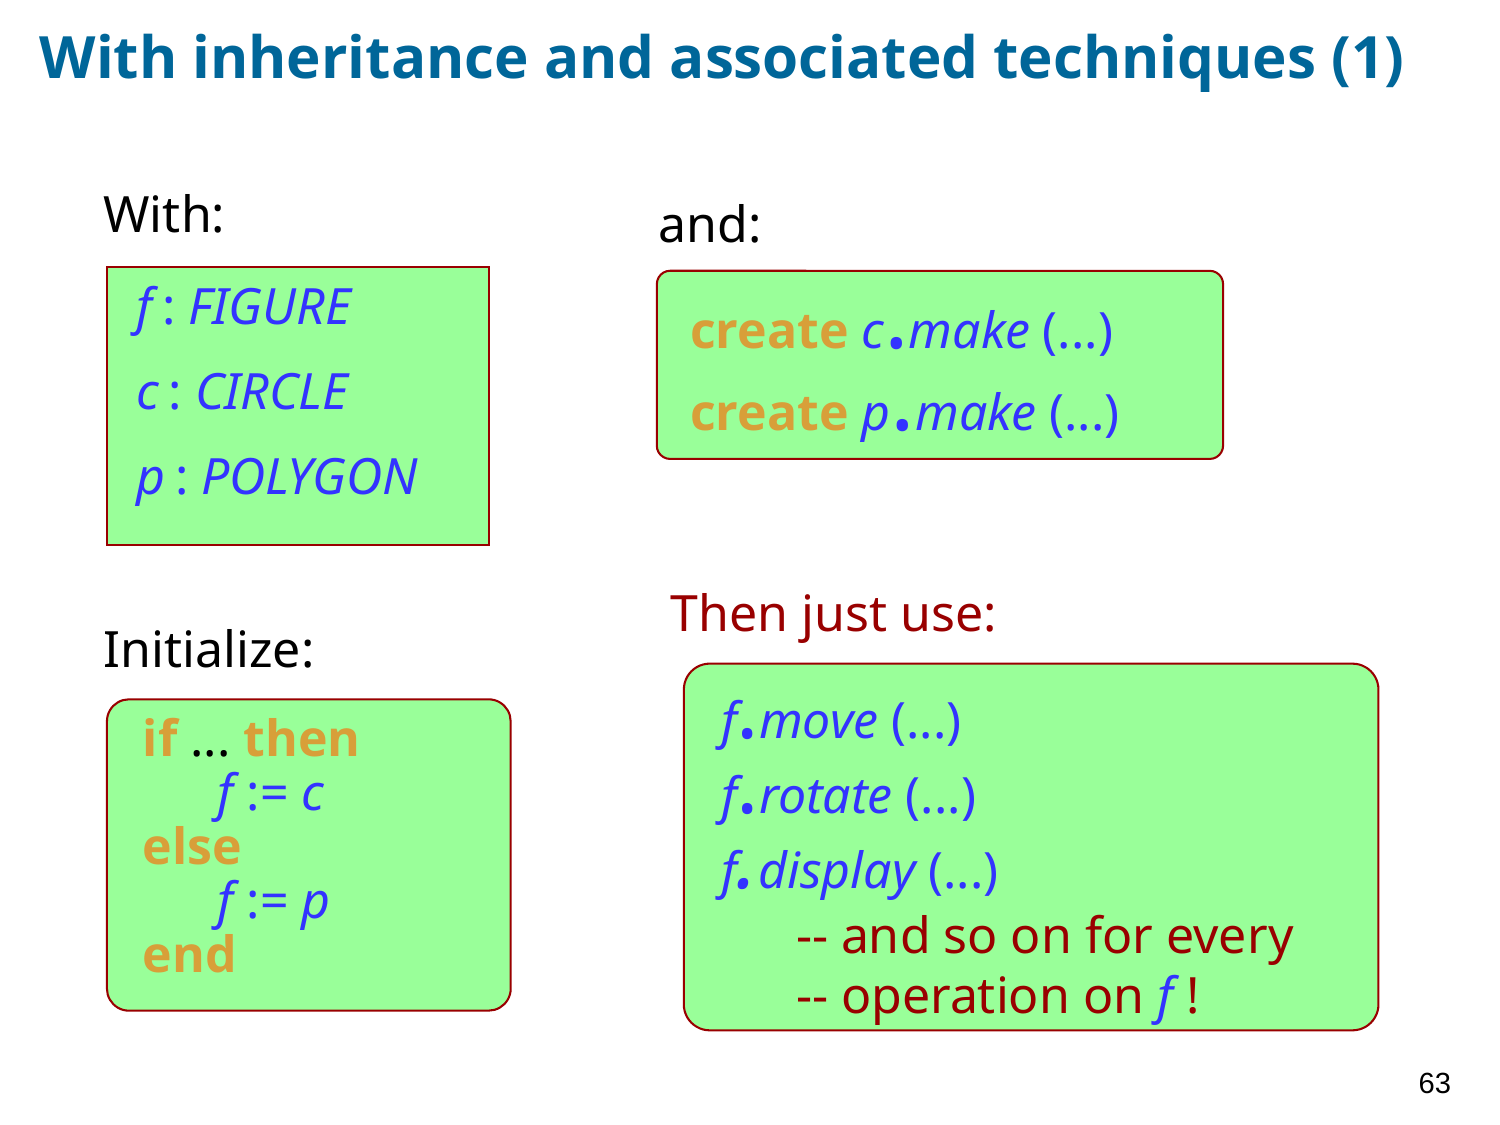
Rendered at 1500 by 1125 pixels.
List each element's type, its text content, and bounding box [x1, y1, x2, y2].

text_box f.move (...) f.rotate (...) f.display (...) -- and so on for every -- operation on f ! [683, 663, 1379, 1031]
text_box create c.make (...) create p.make (...) [656, 270, 1224, 459]
text_box With: [88, 175, 302, 251]
text_box Then just use: [655, 574, 1223, 650]
title With inheritance and associated techniques (1) [40, 19, 1411, 91]
slide_number 63 [1403, 1038, 1494, 1125]
text_box and: [643, 184, 857, 260]
text_box if ... then f := c else f := p end [106, 699, 511, 1011]
list f : FIGURE c : CIRCLE p : POLYGON [106, 267, 490, 545]
text_box Initialize: [88, 609, 420, 685]
